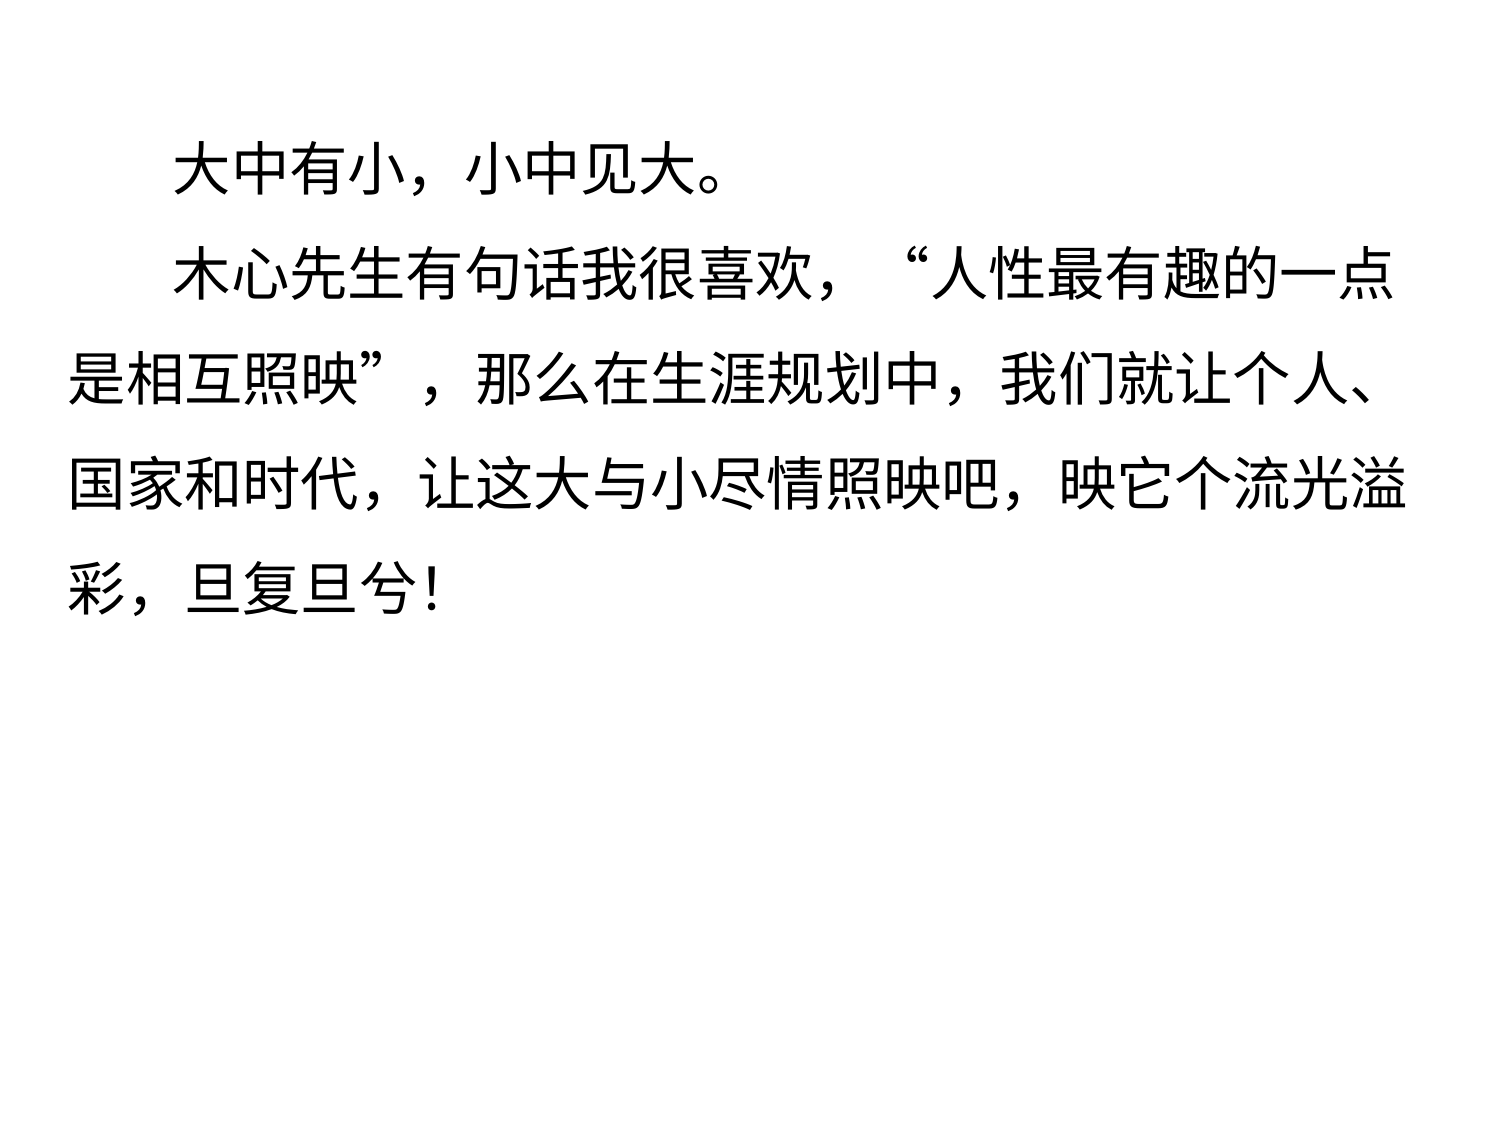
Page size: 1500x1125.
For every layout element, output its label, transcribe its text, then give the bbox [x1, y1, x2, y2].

text_box 大中有小，小中见大。 木心先生有句话我很喜欢，“人性最有趣的一点是相互照映”，那么在生涯规划中，我们就让个人、国家和时代，让这大与小尽情照映吧，映它个流光溢彩，旦复旦兮！ [53, 90, 1436, 630]
